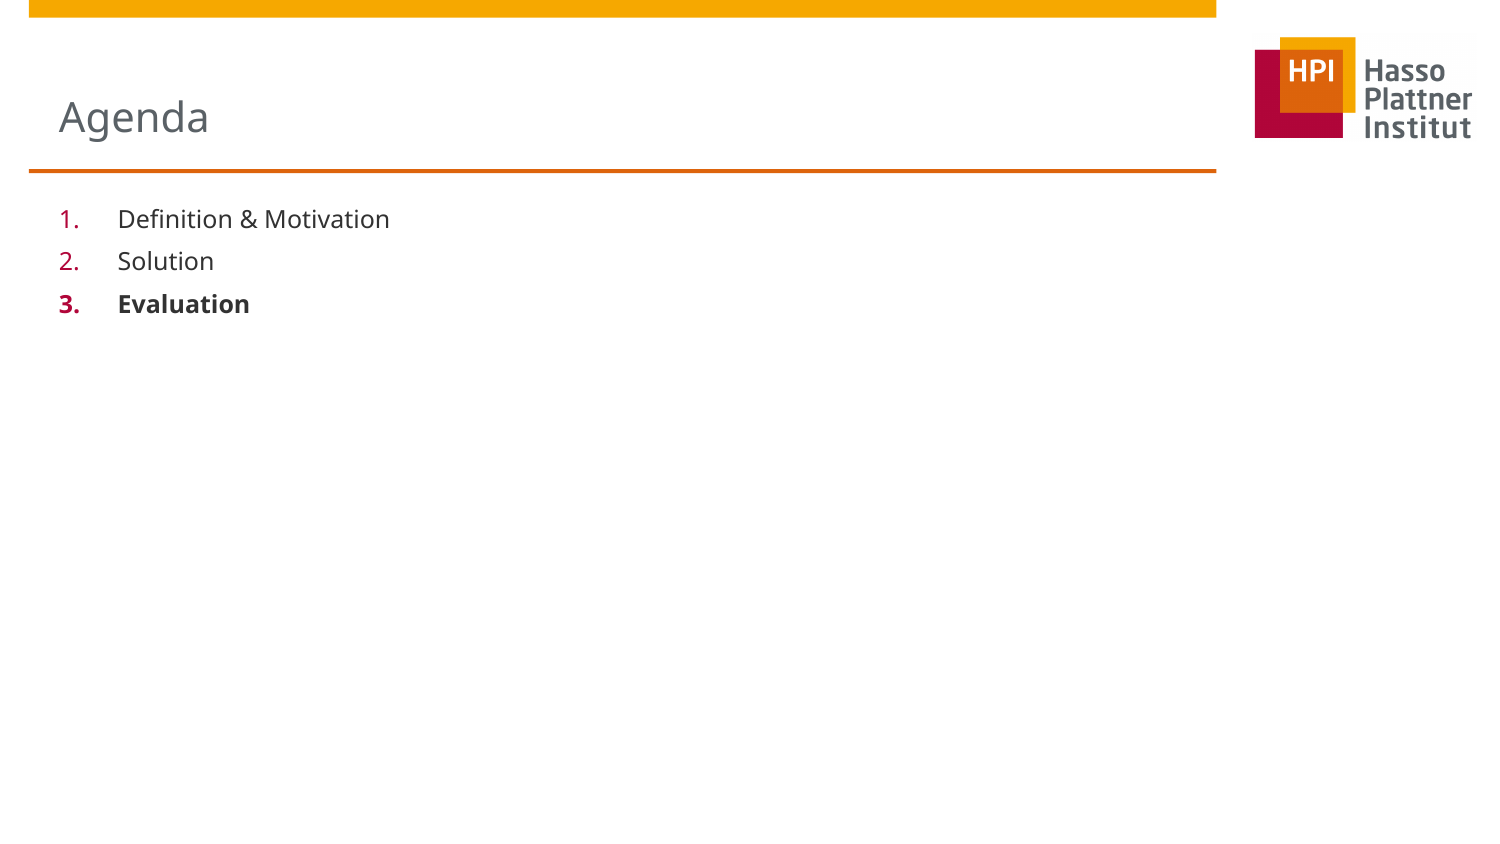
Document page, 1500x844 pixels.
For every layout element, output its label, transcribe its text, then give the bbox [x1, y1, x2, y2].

list Definition & Motivation Solution Evaluation [58, 203, 1187, 788]
title Agenda [58, 17, 1187, 170]
picture [1252, 33, 1477, 142]
